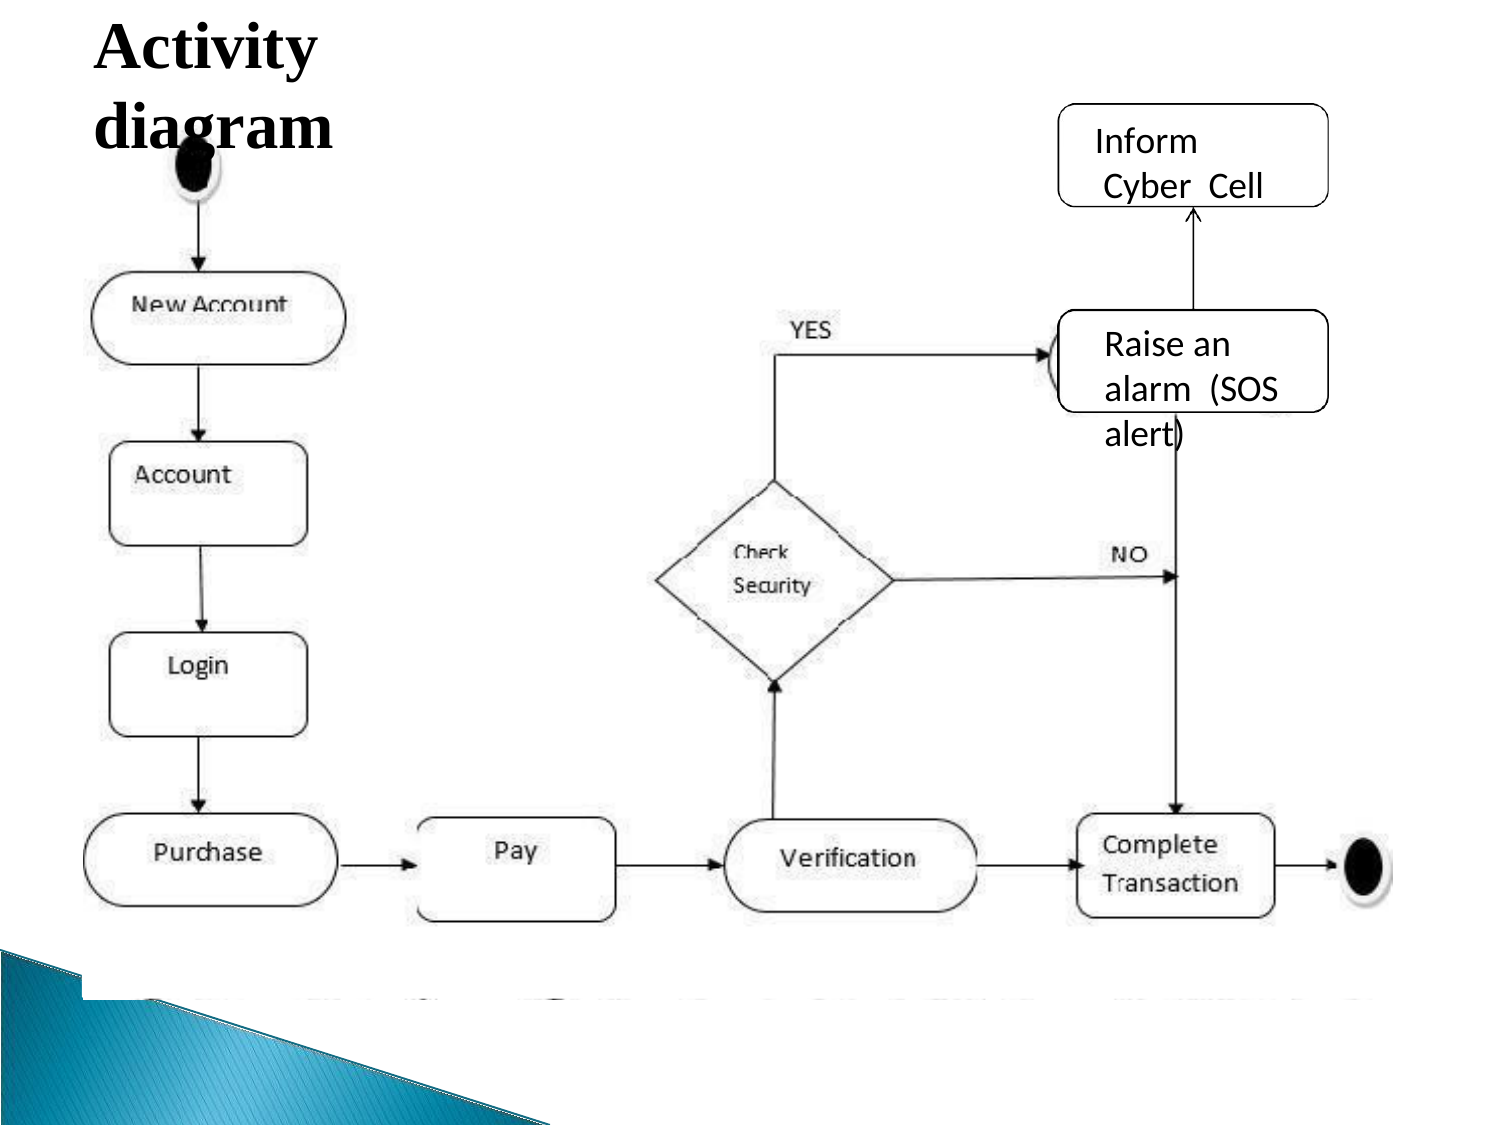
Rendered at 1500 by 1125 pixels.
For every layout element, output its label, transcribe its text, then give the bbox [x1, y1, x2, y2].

title Activity diagram [91, 0, 575, 101]
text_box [0, 102, 1414, 1125]
